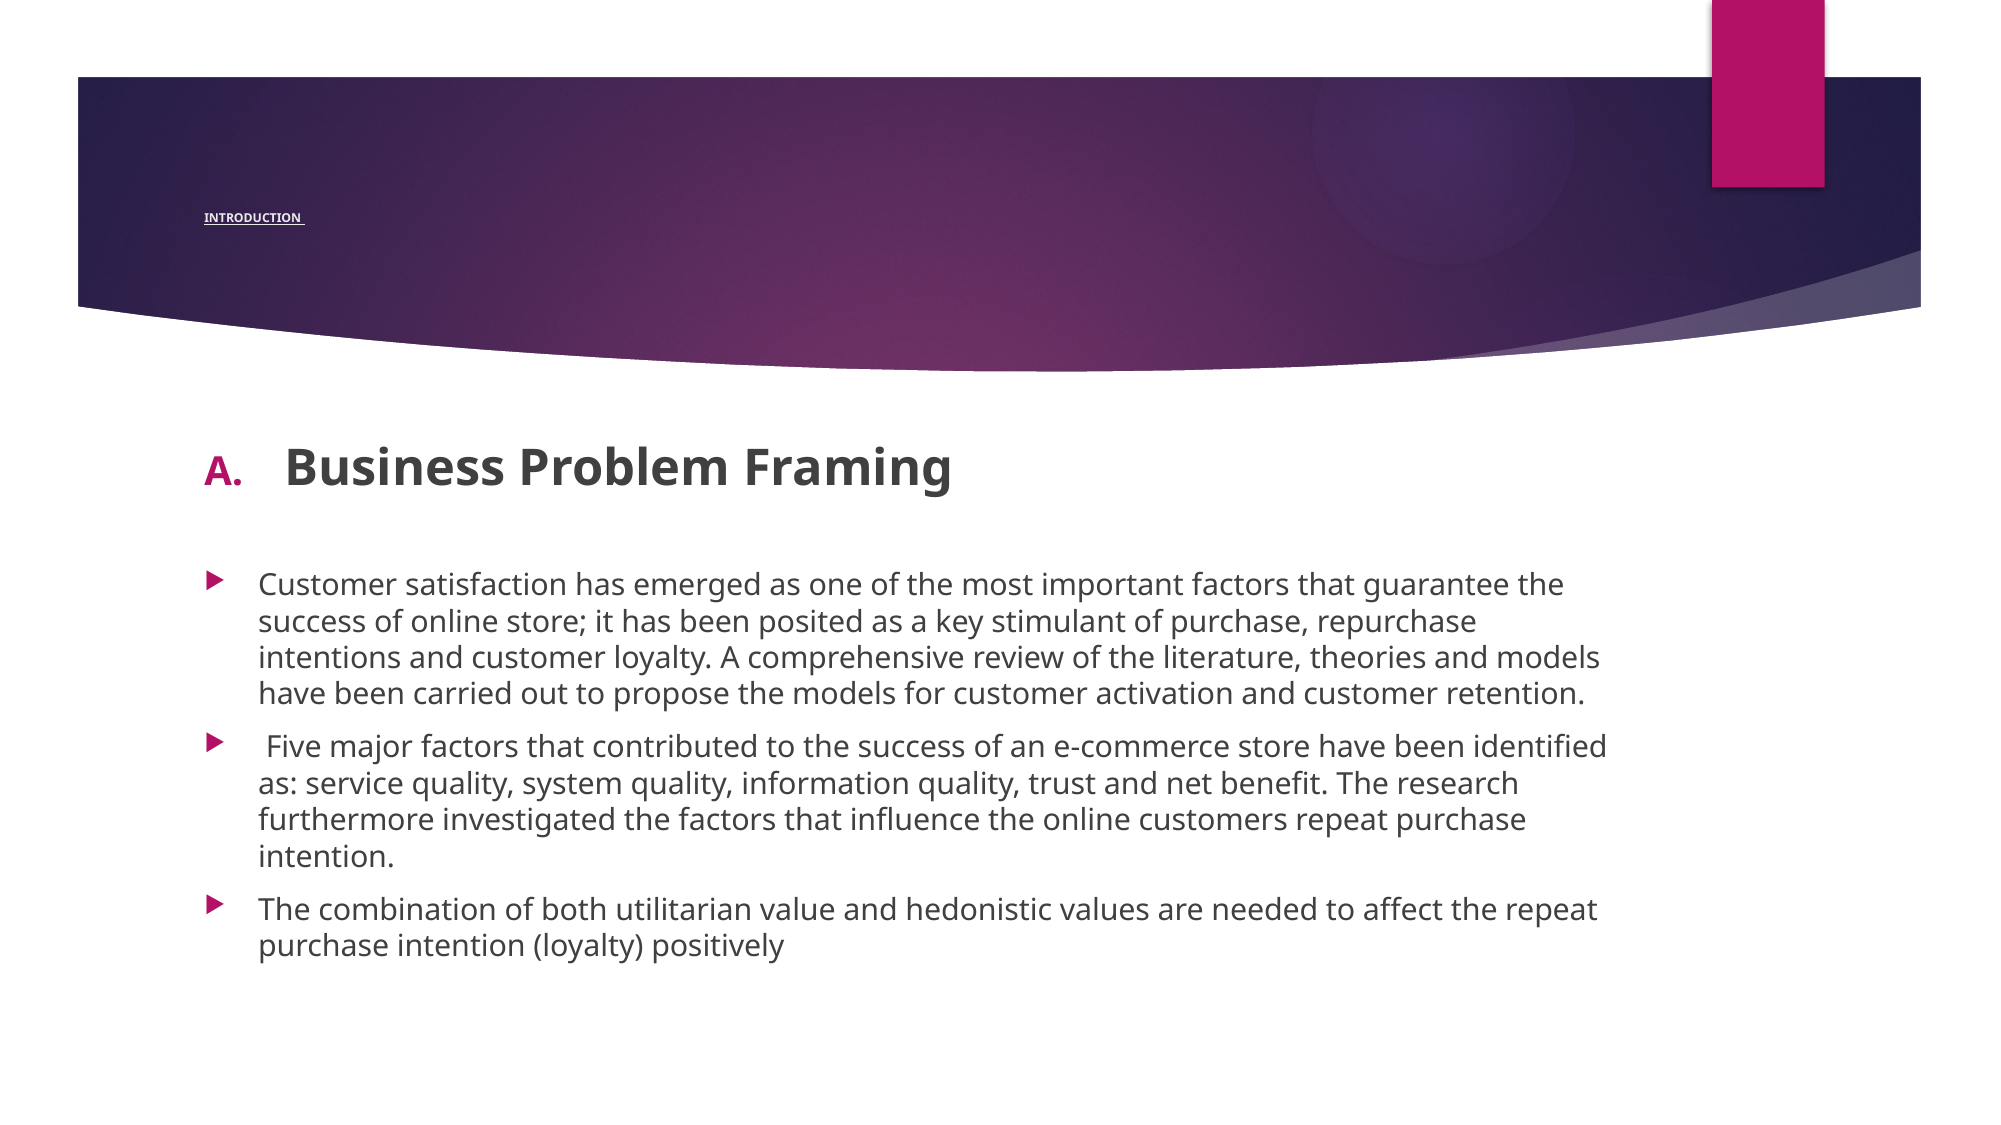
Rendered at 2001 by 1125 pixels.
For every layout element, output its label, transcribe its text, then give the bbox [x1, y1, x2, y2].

list Business Problem Framing Customer satisfaction has emerged as one of the most important factors that guarantee the success of online store; it has been posited as a key stimulant of purchase, repurchase intentions and customer loyalty. A comprehensive review of the literature, theories and models have been carried out to propose the models for customer activation and customer retention. Five major factors that contributed to the success of an e-commerce store have been identified as: service quality, system quality, information quality, trust and net benefit. The research furthermore investigated the factors that influence the online customers repeat purchase intention. The combination of both utilitarian value and hedonistic values are needed to affect the repeat purchase intention (loyalty) positively [189, 427, 1638, 988]
title INTRODUCTION [189, 159, 1627, 276]
